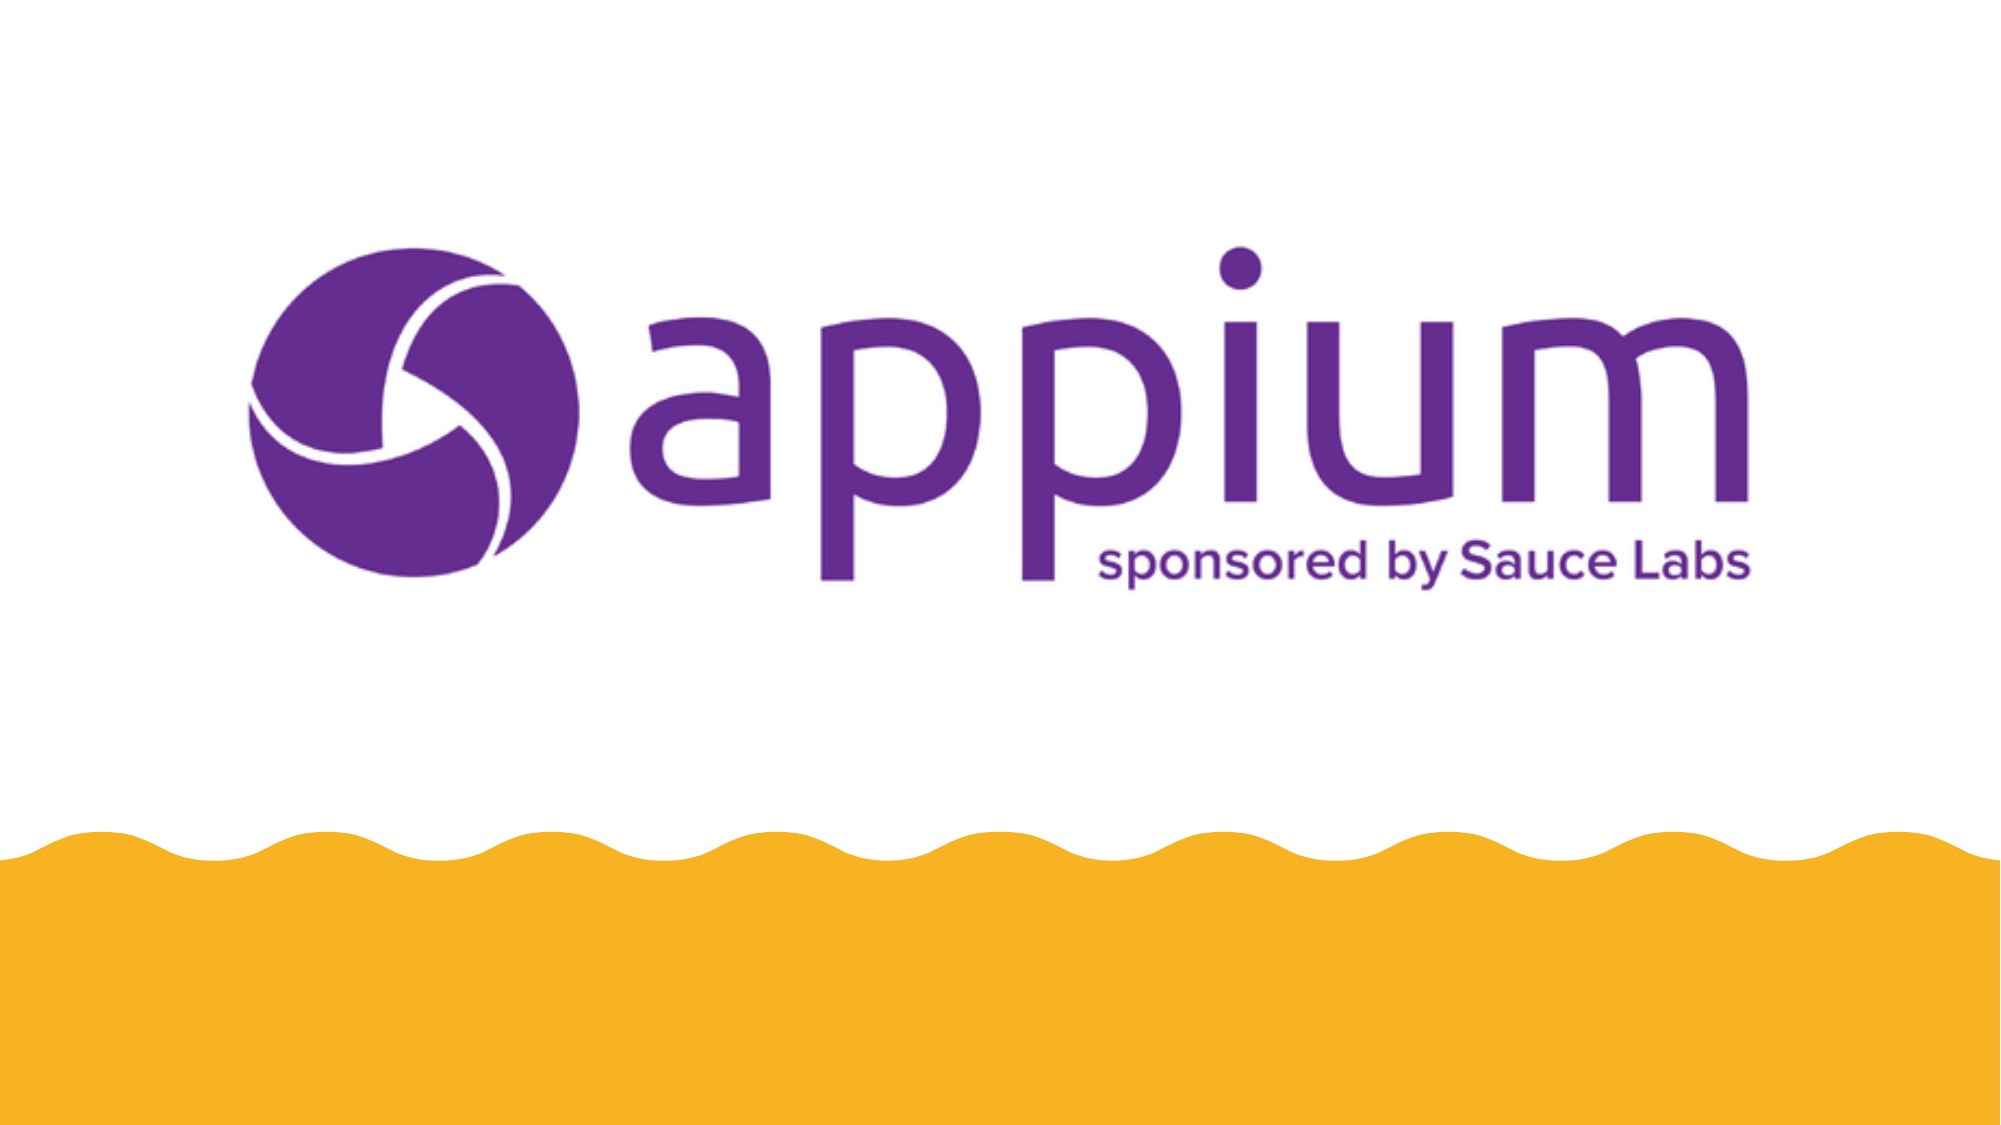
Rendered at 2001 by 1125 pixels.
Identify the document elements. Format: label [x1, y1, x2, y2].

text_box [0, 0, 2000, 859]
text_box [0, 830, 2000, 1125]
picture [105, 158, 1895, 686]
